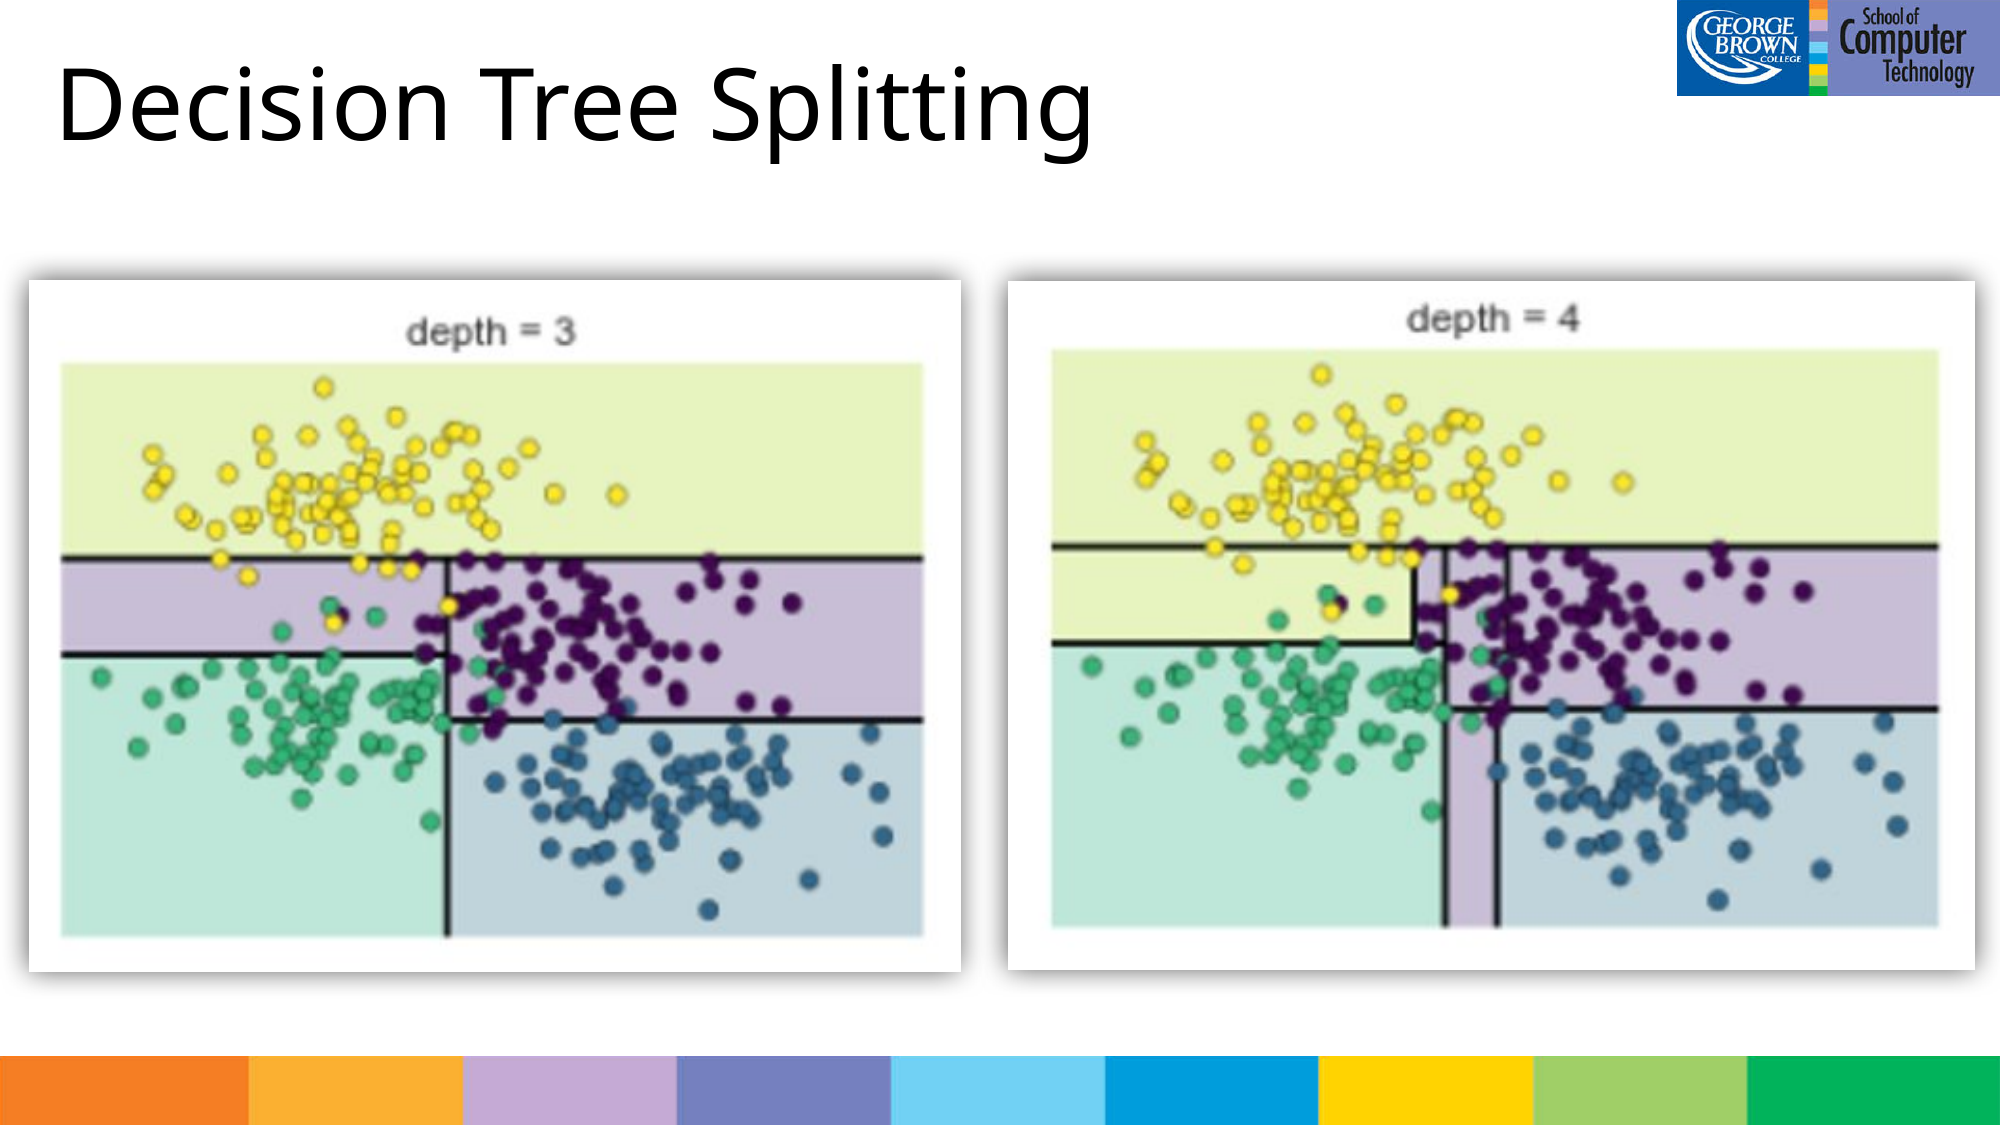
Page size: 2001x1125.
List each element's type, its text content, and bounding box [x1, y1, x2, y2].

picture [1677, 0, 2000, 96]
title Decision Tree Splitting [39, 0, 1765, 217]
picture [1318, 1056, 2000, 1125]
picture [1008, 281, 1975, 970]
picture [29, 280, 961, 972]
picture [0, 1056, 1105, 1125]
